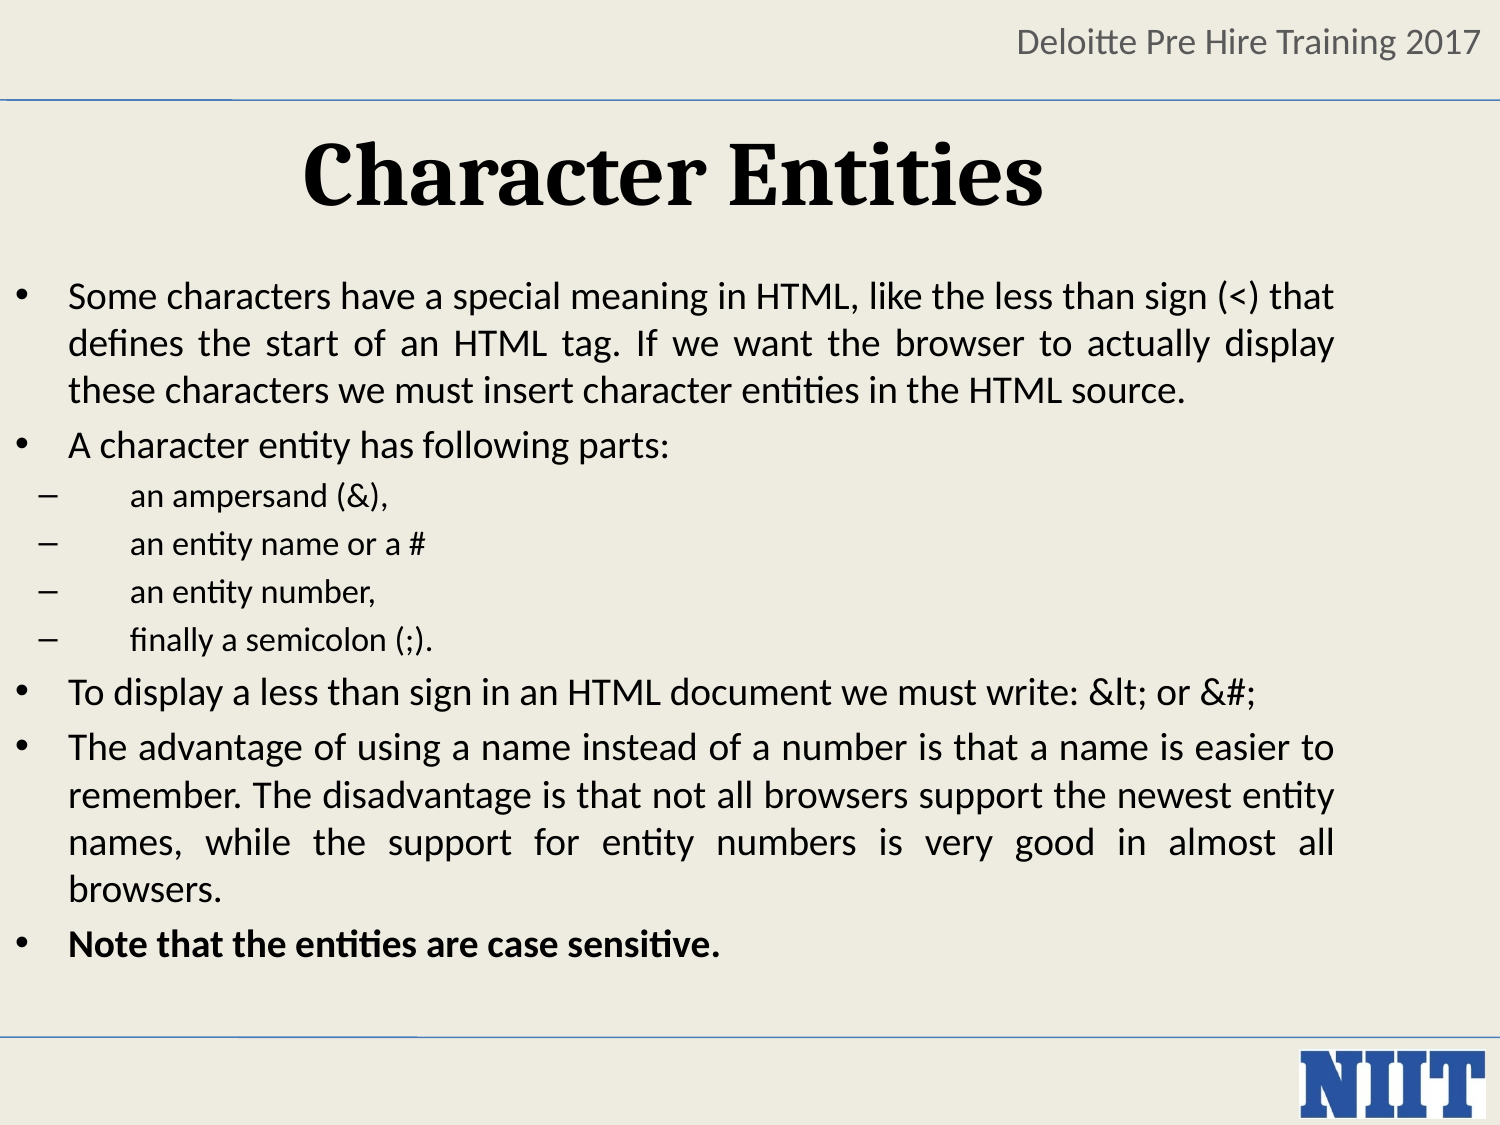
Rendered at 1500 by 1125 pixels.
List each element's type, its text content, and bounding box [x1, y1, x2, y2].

title Character Entities [0, 75, 1350, 262]
picture [1299, 1049, 1486, 1119]
list Some characters have a special meaning in HTML, like the less than sign (<) that defines the start of an HTML tag. If we want the browser to actually display these characters we must insert character entities in the HTML source. A character entity has following parts: an ampersand (&), an entity name or a # an entity number, finally a semicolon (;). To display a less than sign in an HTML document we must write: &lt; or &#; The advantage of using a name instead of a number is that a name is easier to remember. The disadvantage is that not all browsers support the newest entity names, while the support for entity numbers is very good in almost all browsers. Note that the entities are case sensitive. [0, 262, 1350, 1005]
